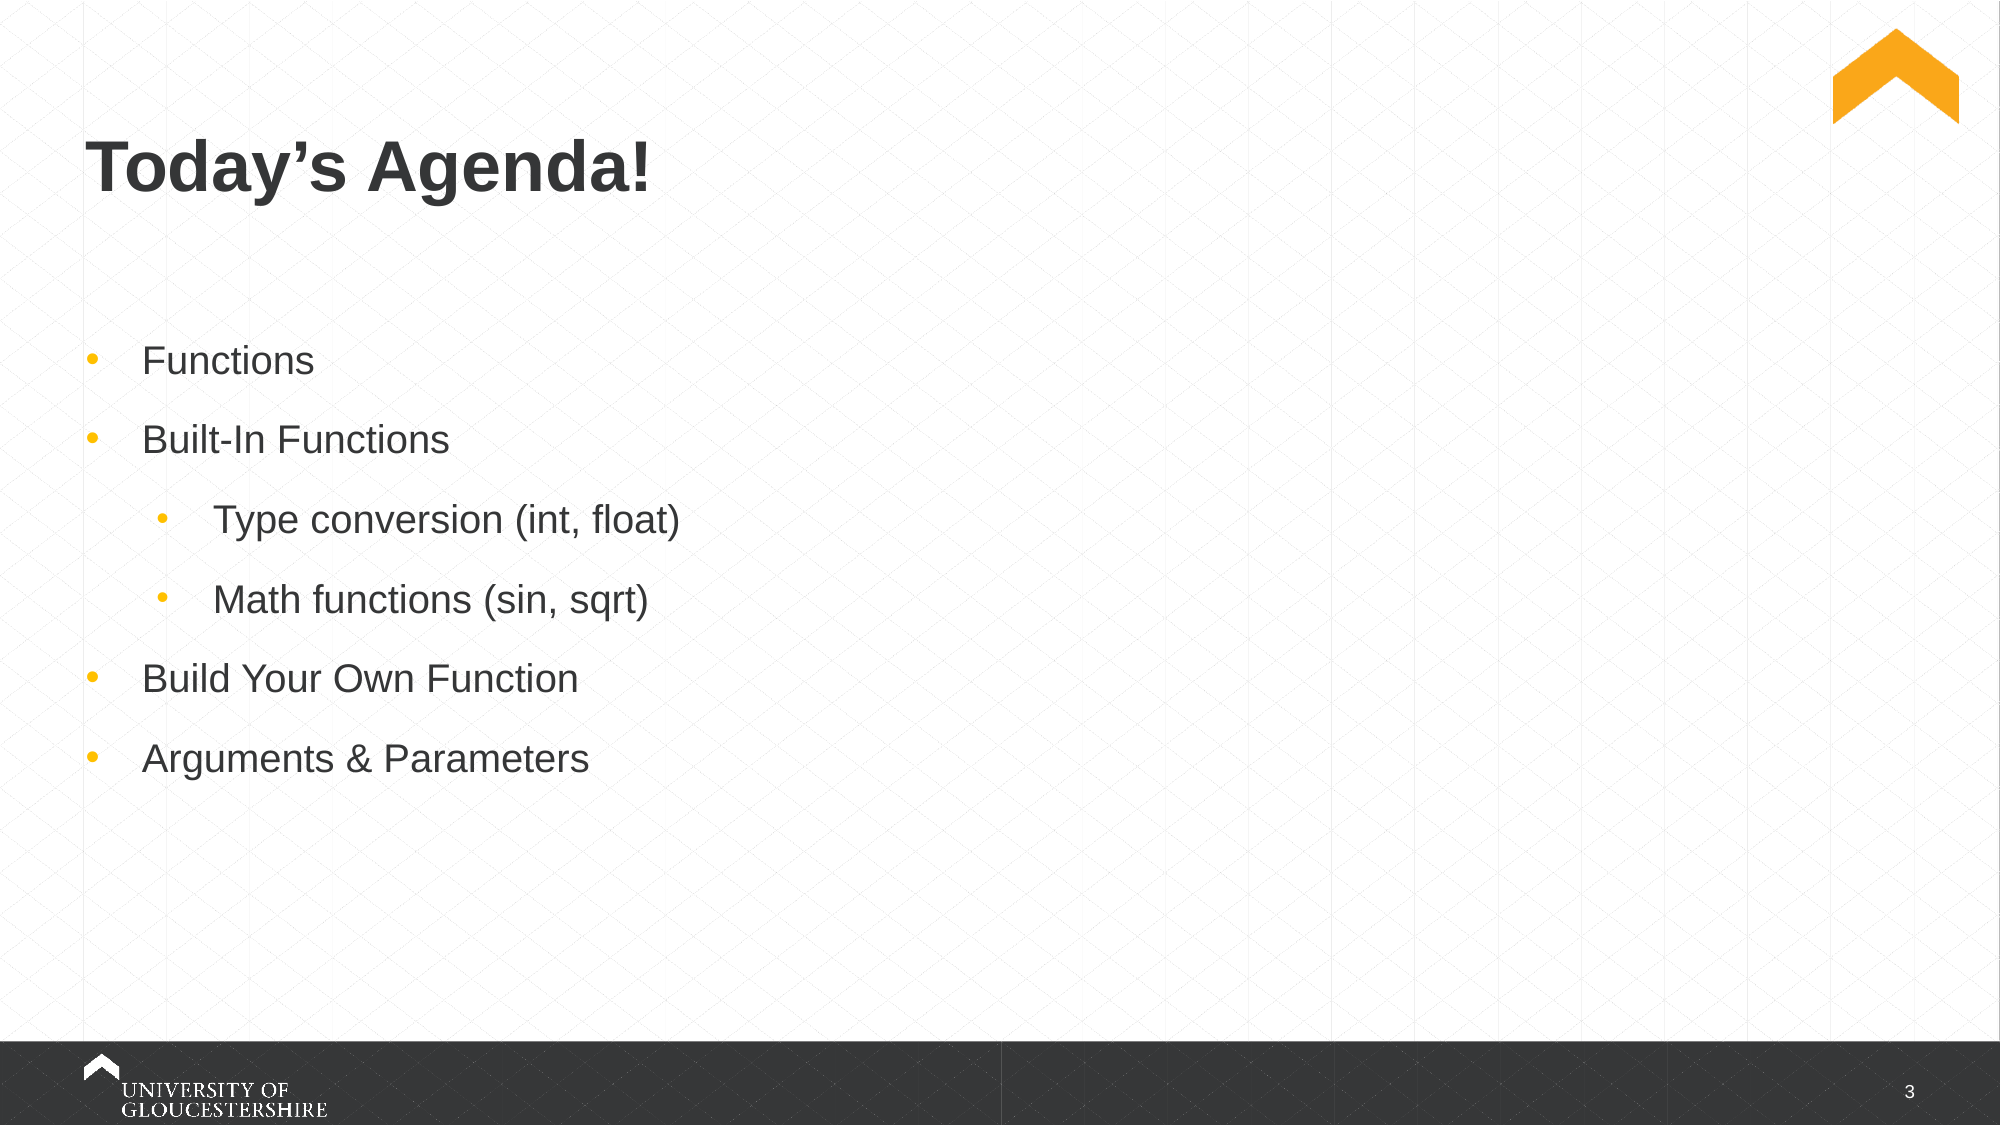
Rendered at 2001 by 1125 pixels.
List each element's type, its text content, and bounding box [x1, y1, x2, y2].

picture [0, 1, 2001, 1125]
list Functions Built-In Functions Type conversion (int, float) Math functions (sin, sqrt) Build Your Own Function Arguments & Parameters [85, 256, 1834, 973]
title Today’s Agenda! [85, 138, 983, 256]
